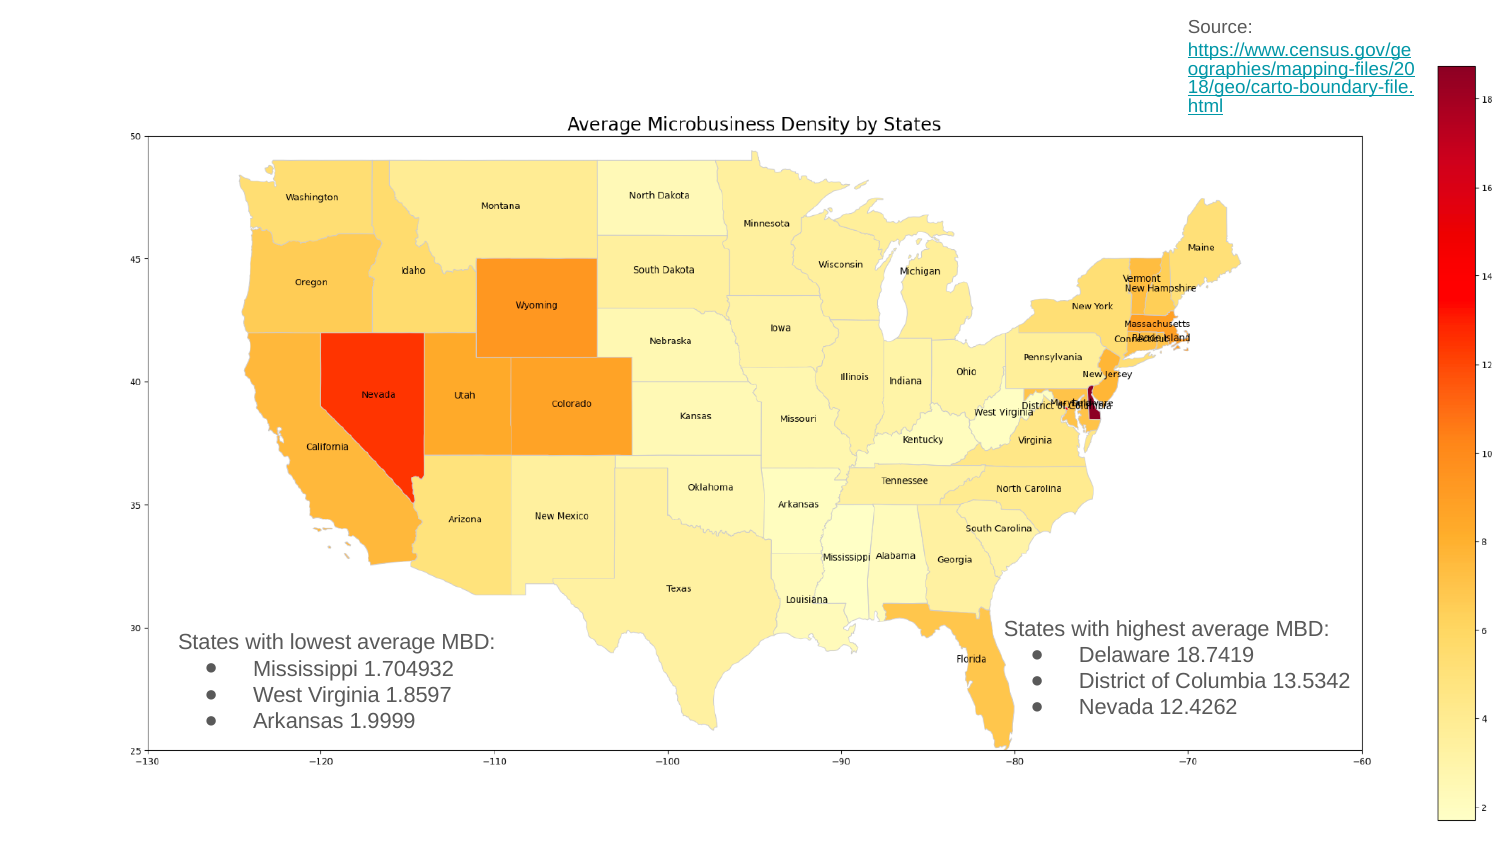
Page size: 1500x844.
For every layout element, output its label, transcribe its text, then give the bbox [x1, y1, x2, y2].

text_box Source: https://www.census.gov/geographies/mapping-files/2018/geo/carto-boundary-file.html [1172, 0, 1437, 47]
picture [100, 49, 1499, 844]
